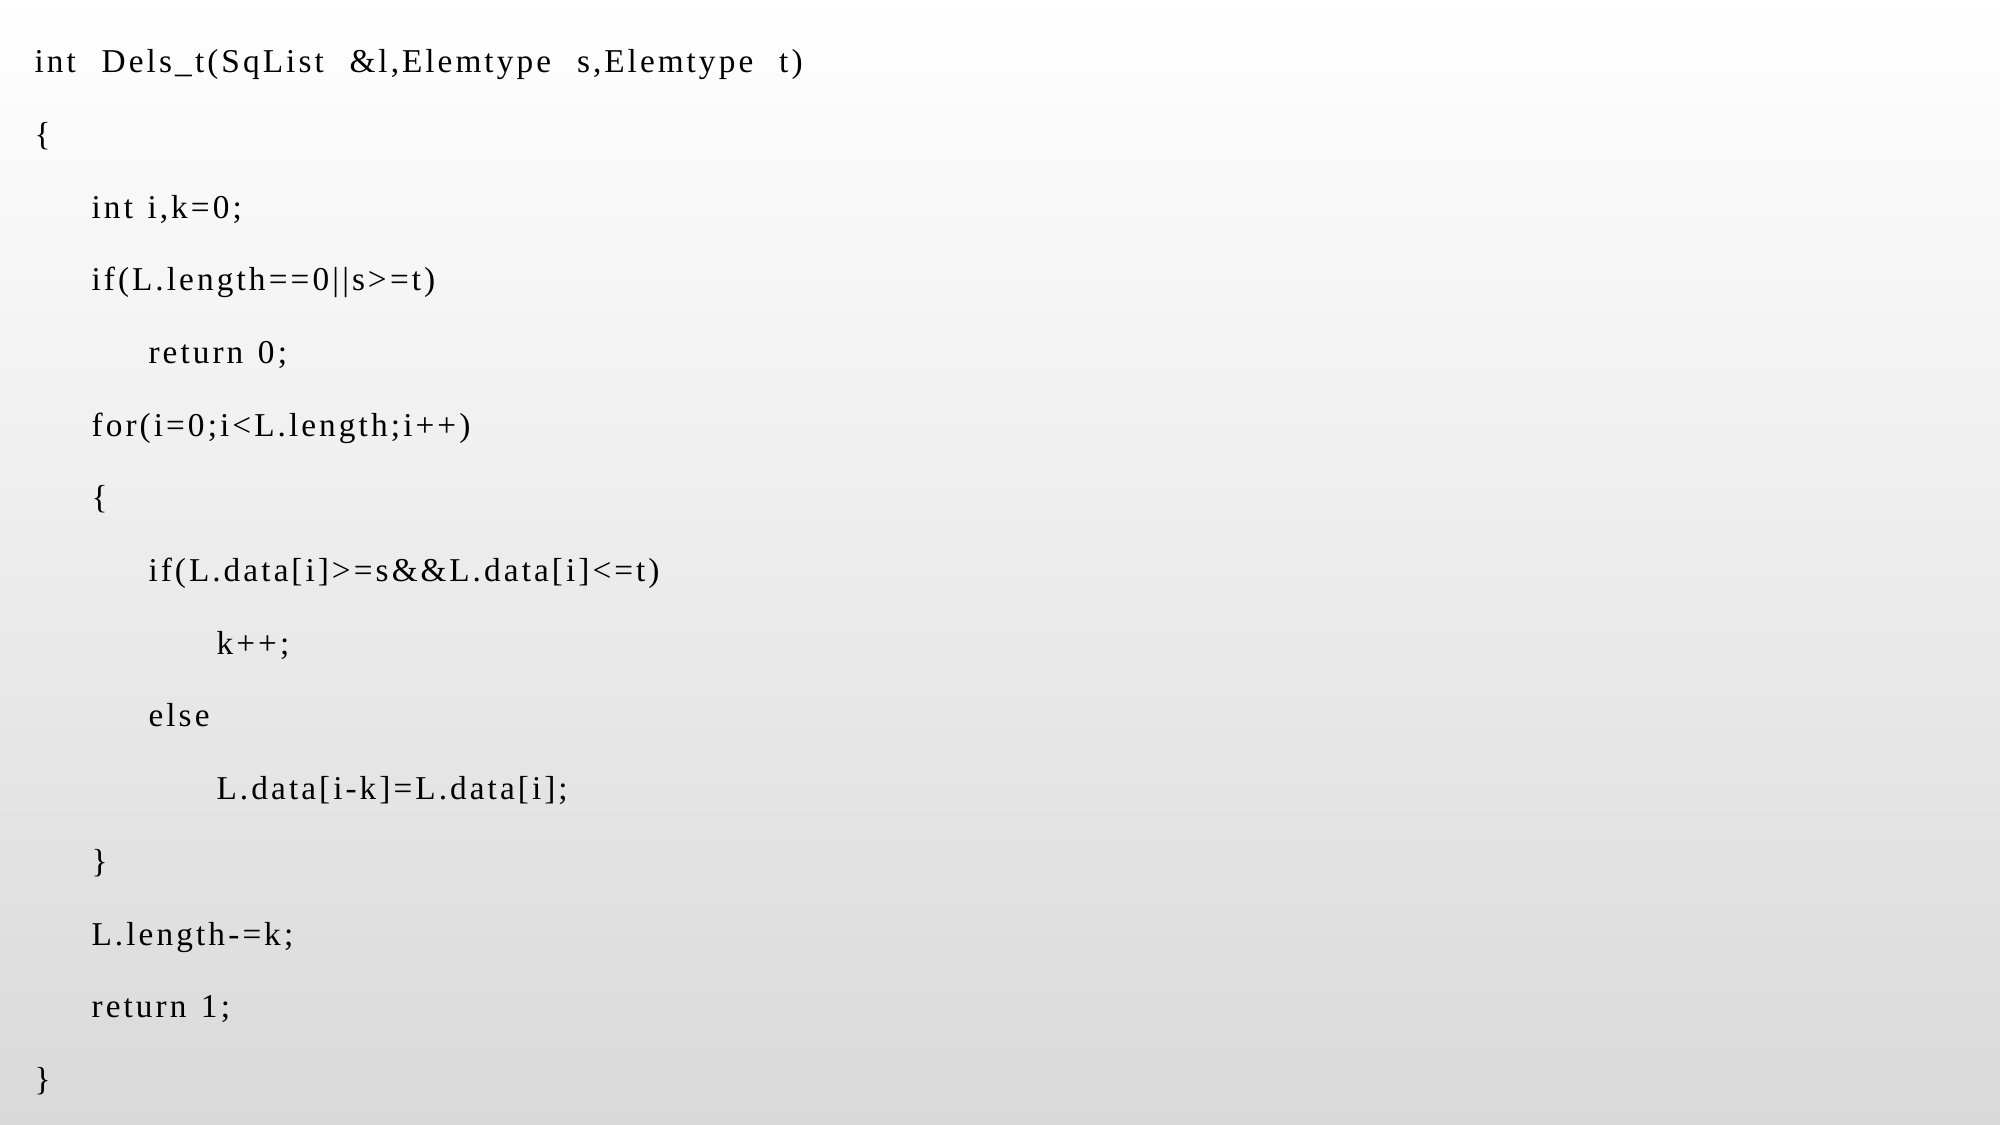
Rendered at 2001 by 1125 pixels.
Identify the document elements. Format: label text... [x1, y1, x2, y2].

list int Dels_t(SqList &l,Elemtype s,Elemtype t) { int i,k=0; if(L.length==0||s>=t) return 0; for(i=0;i<L.length;i++) { if(L.data[i]>=s&&L.data[i]<=t) k++; else L.data[i-k]=L.data[i]; } L.length-=k; return 1; } [19, 19, 2000, 1125]
